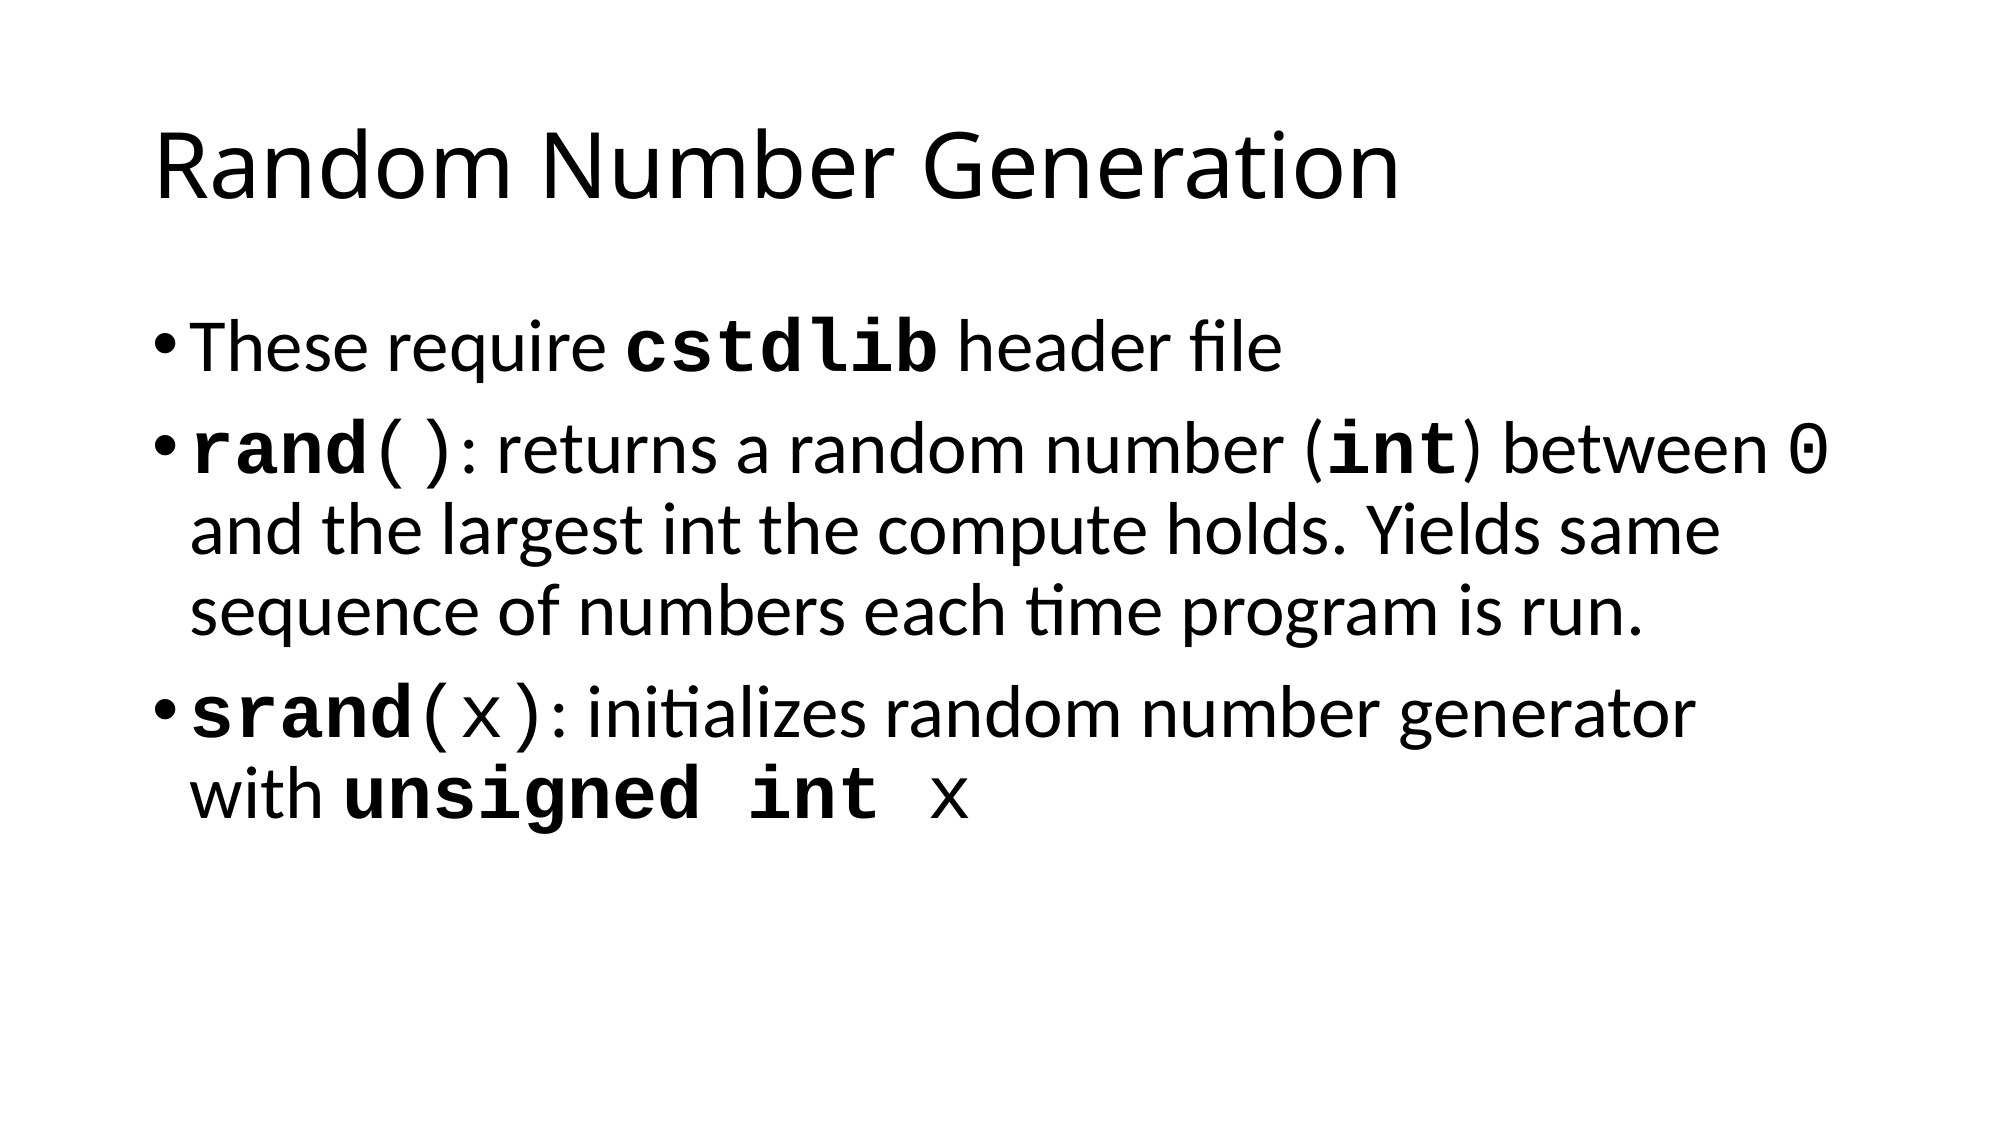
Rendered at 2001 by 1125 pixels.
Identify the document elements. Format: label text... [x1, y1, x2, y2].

title Random Number Generation [137, 59, 1863, 278]
list These require cstdlib header file rand(): returns a random number (int) between 0 and the largest int the compute holds. Yields same sequence of numbers each time program is run. srand(x): initializes random number generator with unsigned int x [137, 299, 1863, 1014]
